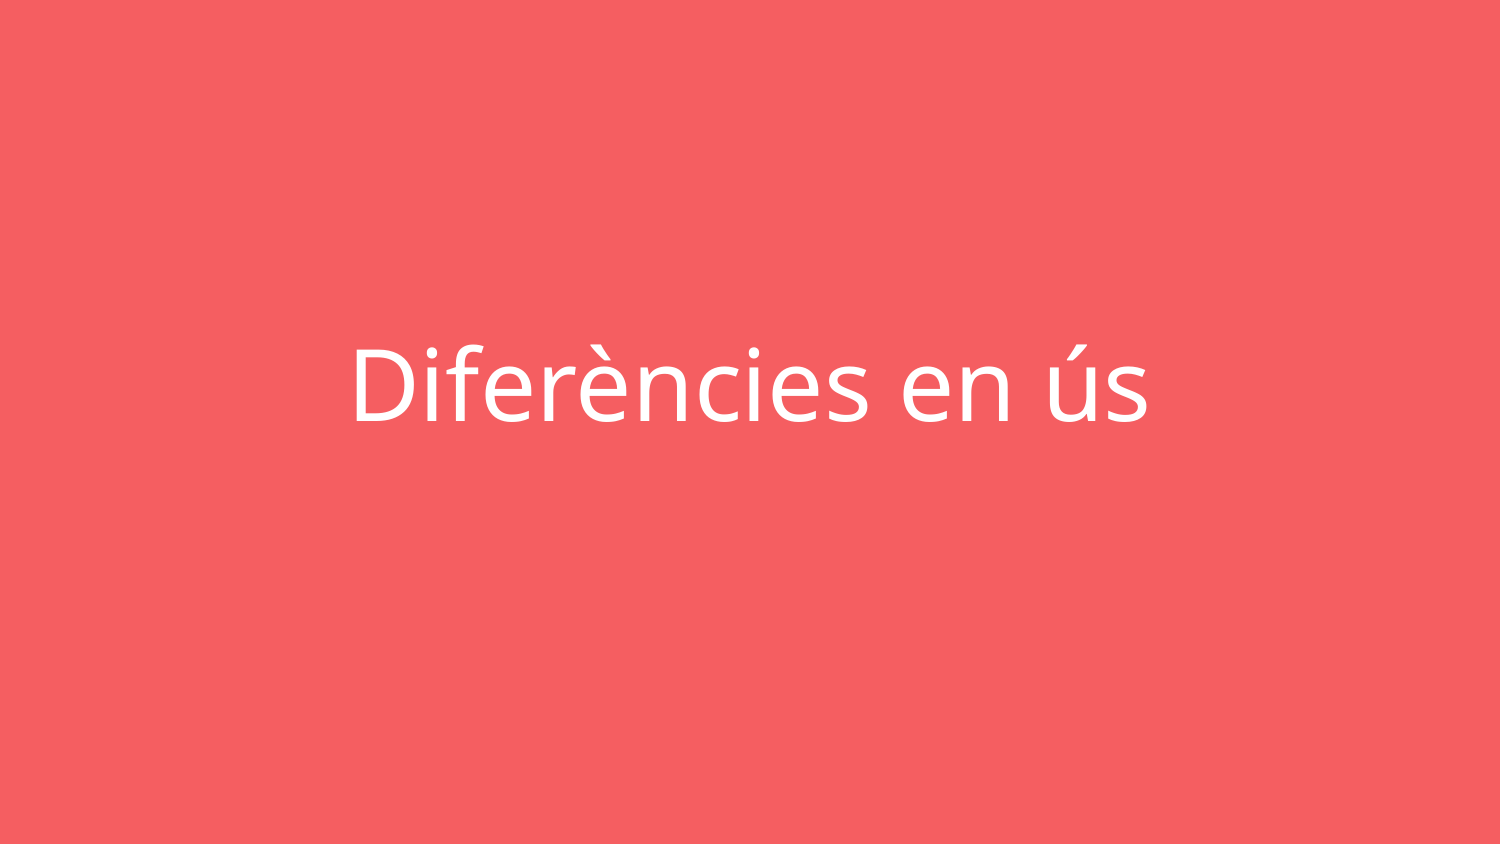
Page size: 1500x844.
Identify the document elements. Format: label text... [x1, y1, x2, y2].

title Diferències en ús [83, 233, 1417, 529]
